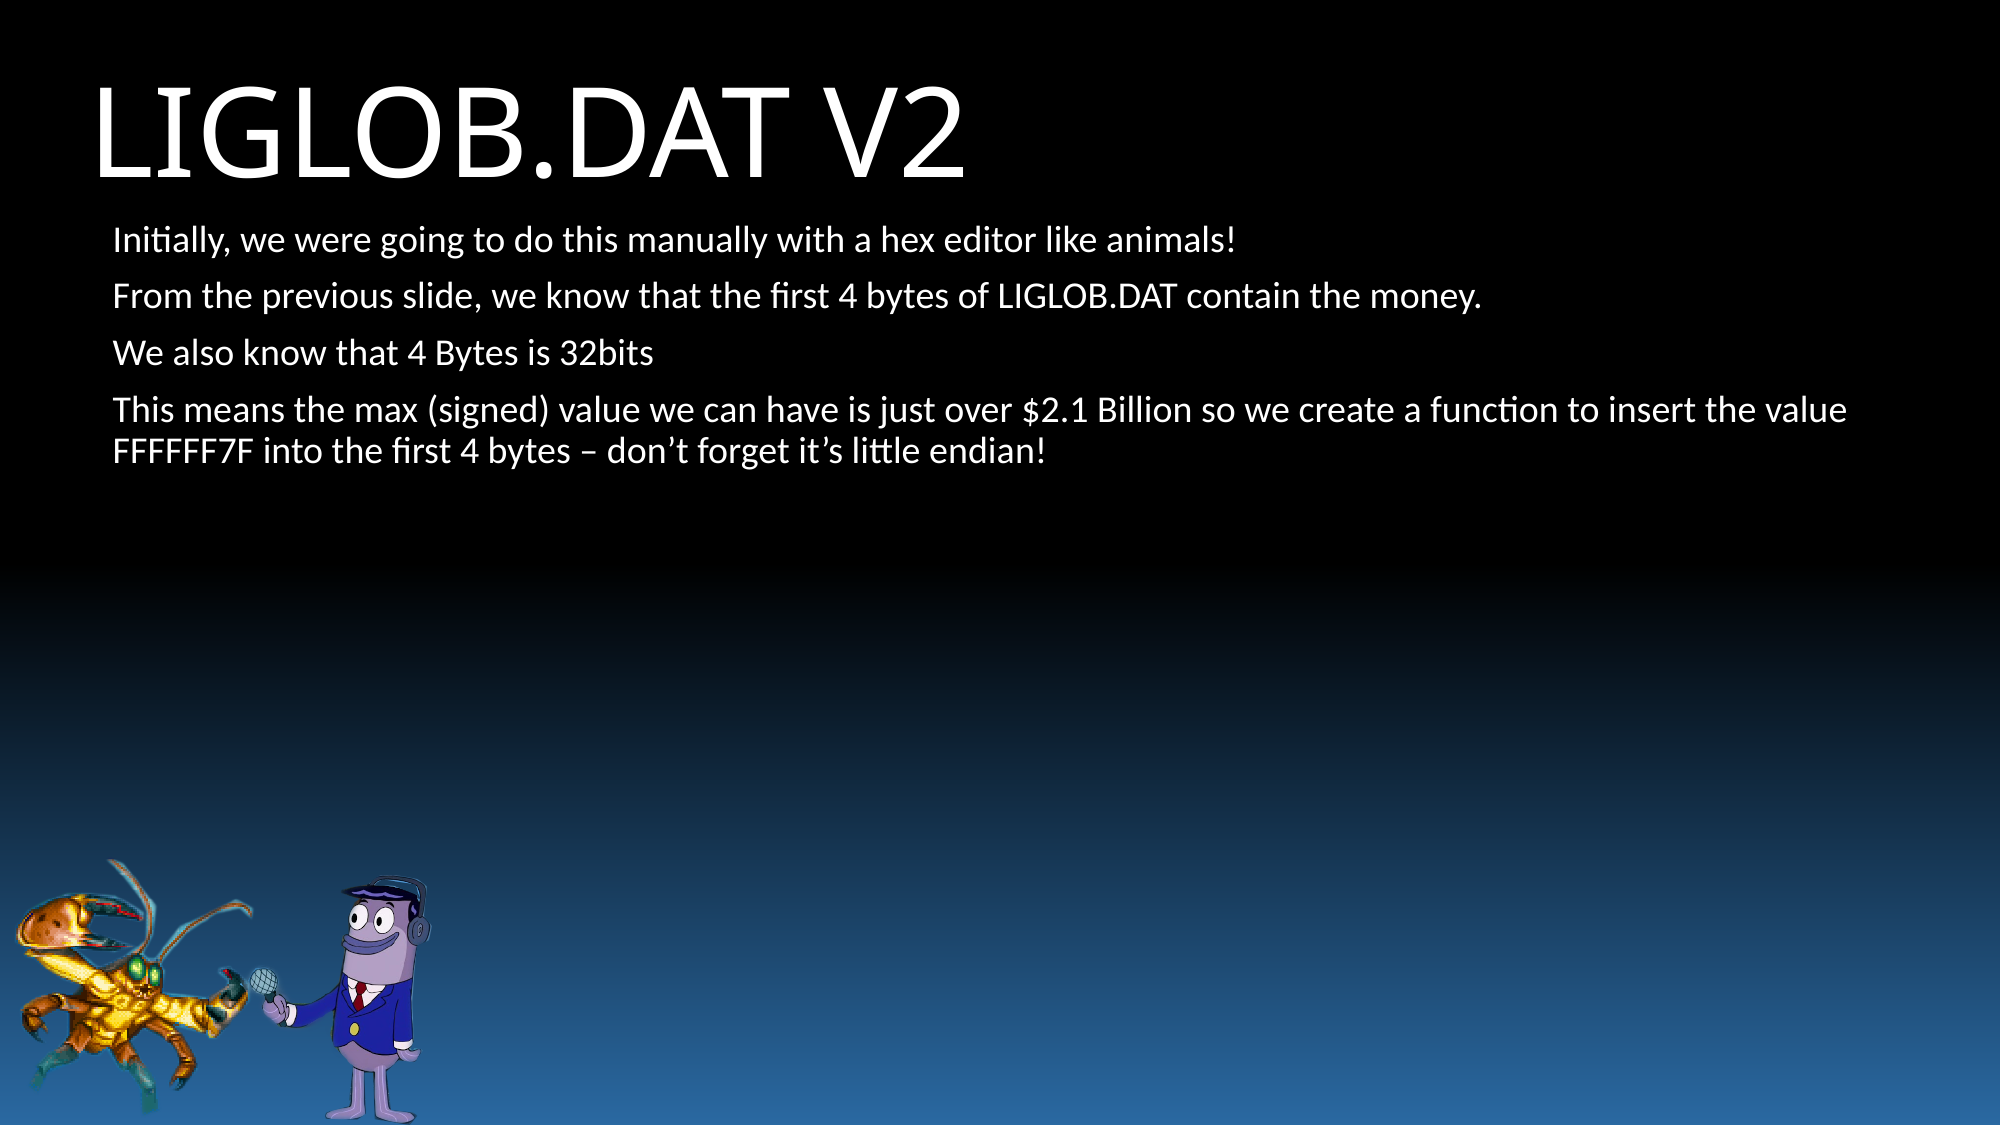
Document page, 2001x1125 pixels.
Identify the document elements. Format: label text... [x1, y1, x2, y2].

picture [0, 804, 464, 1125]
subtitle Initially, we were going to do this manually with a hex editor like animals! From the previous slide, we know that the first 4 bytes of LIGLOB.DAT contain the money. We also know that 4 Bytes is 32bits This means the max (signed) value we can have is just over $2.1 Billion so we create a function to insert the value FFFFFF7F into the first 4 bytes – don’t forget it’s little endian! [97, 211, 1898, 484]
title LIGLOB.DAT V2 [73, 51, 1238, 212]
